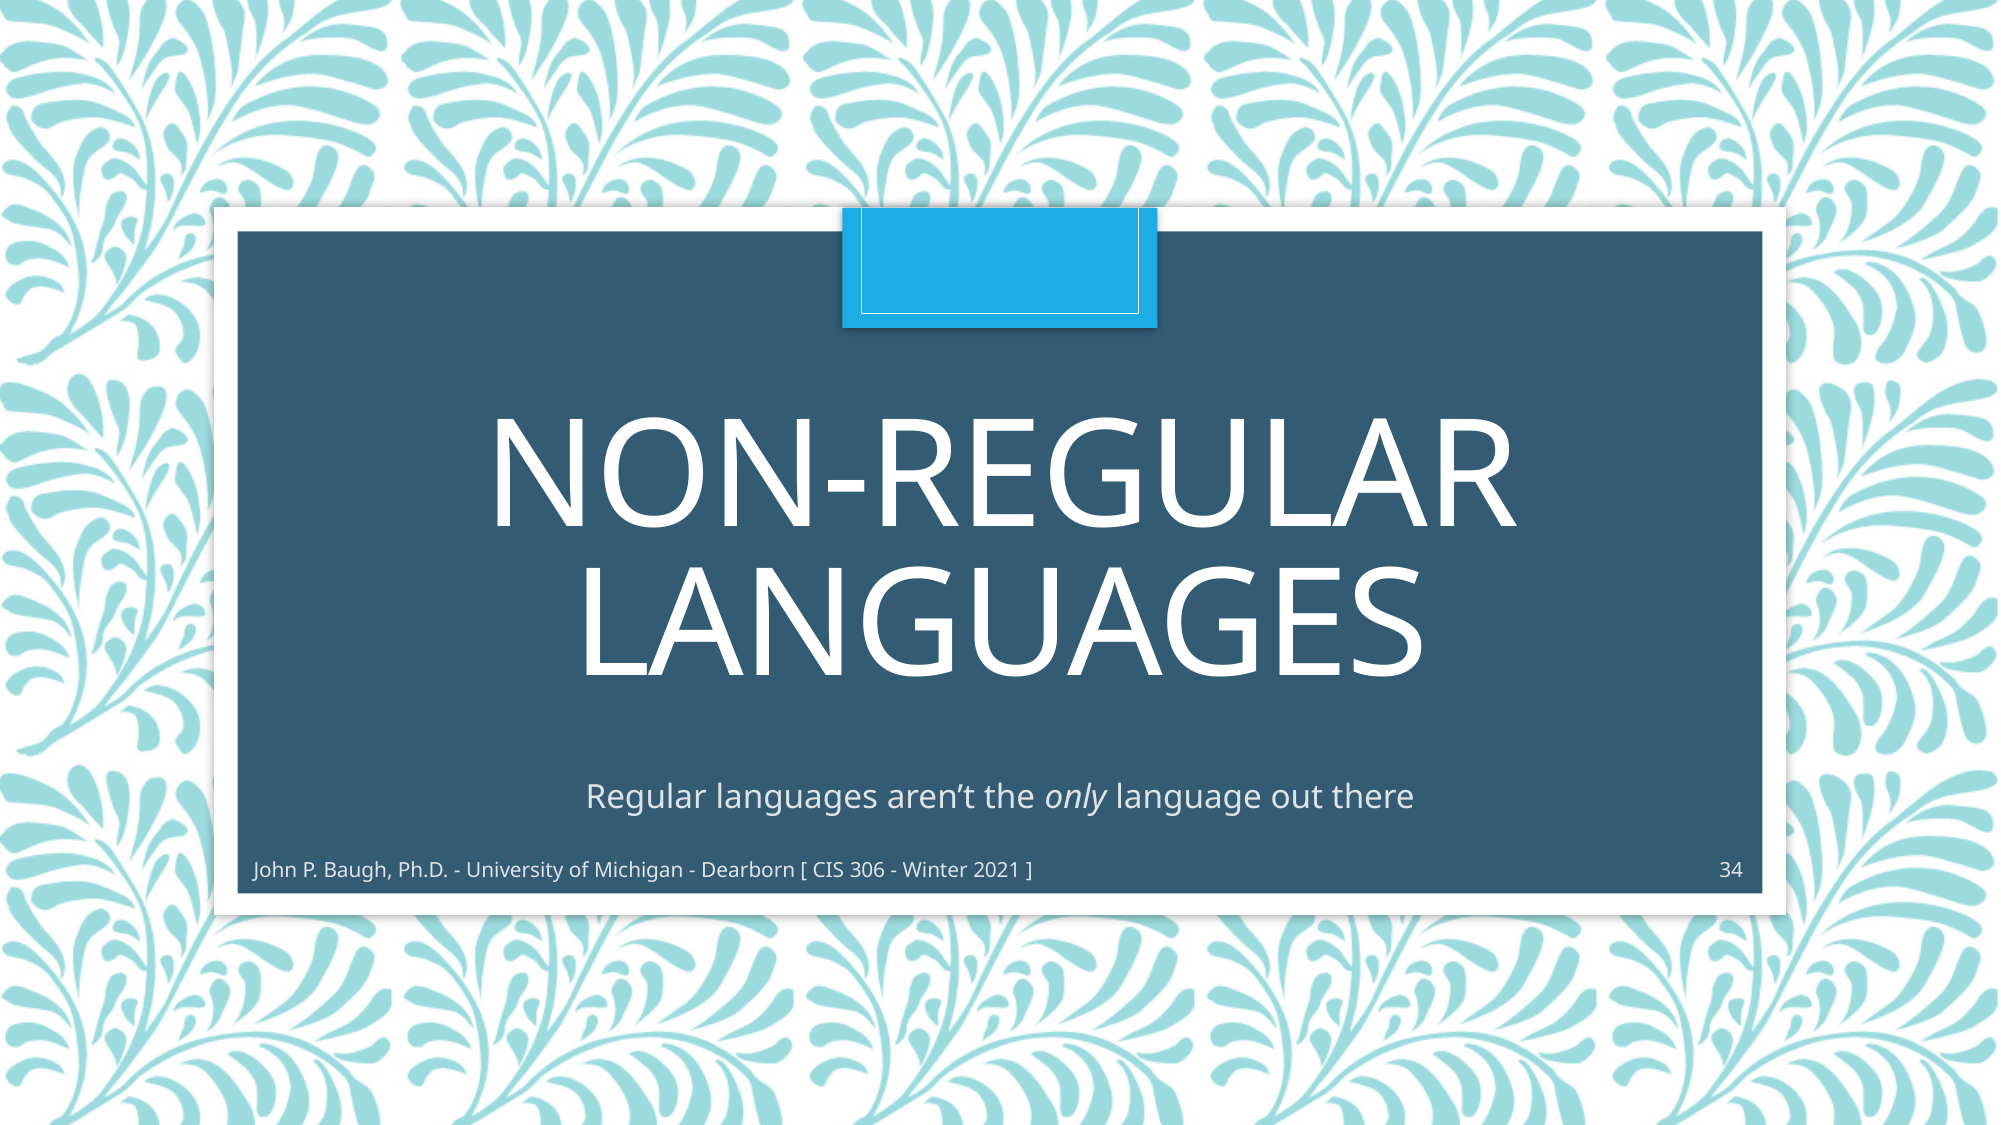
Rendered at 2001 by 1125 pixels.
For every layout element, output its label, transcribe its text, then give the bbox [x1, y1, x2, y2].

footer John P. Baugh, Ph.D. - University of Michigan - Dearborn [ CIS 306 - Winter 2021 ] [238, 855, 1208, 893]
title Non-Regular Languages [256, 343, 1745, 768]
list Regular languages aren’t the only language out there [256, 768, 1745, 844]
slide_number 34 [1411, 855, 1758, 893]
